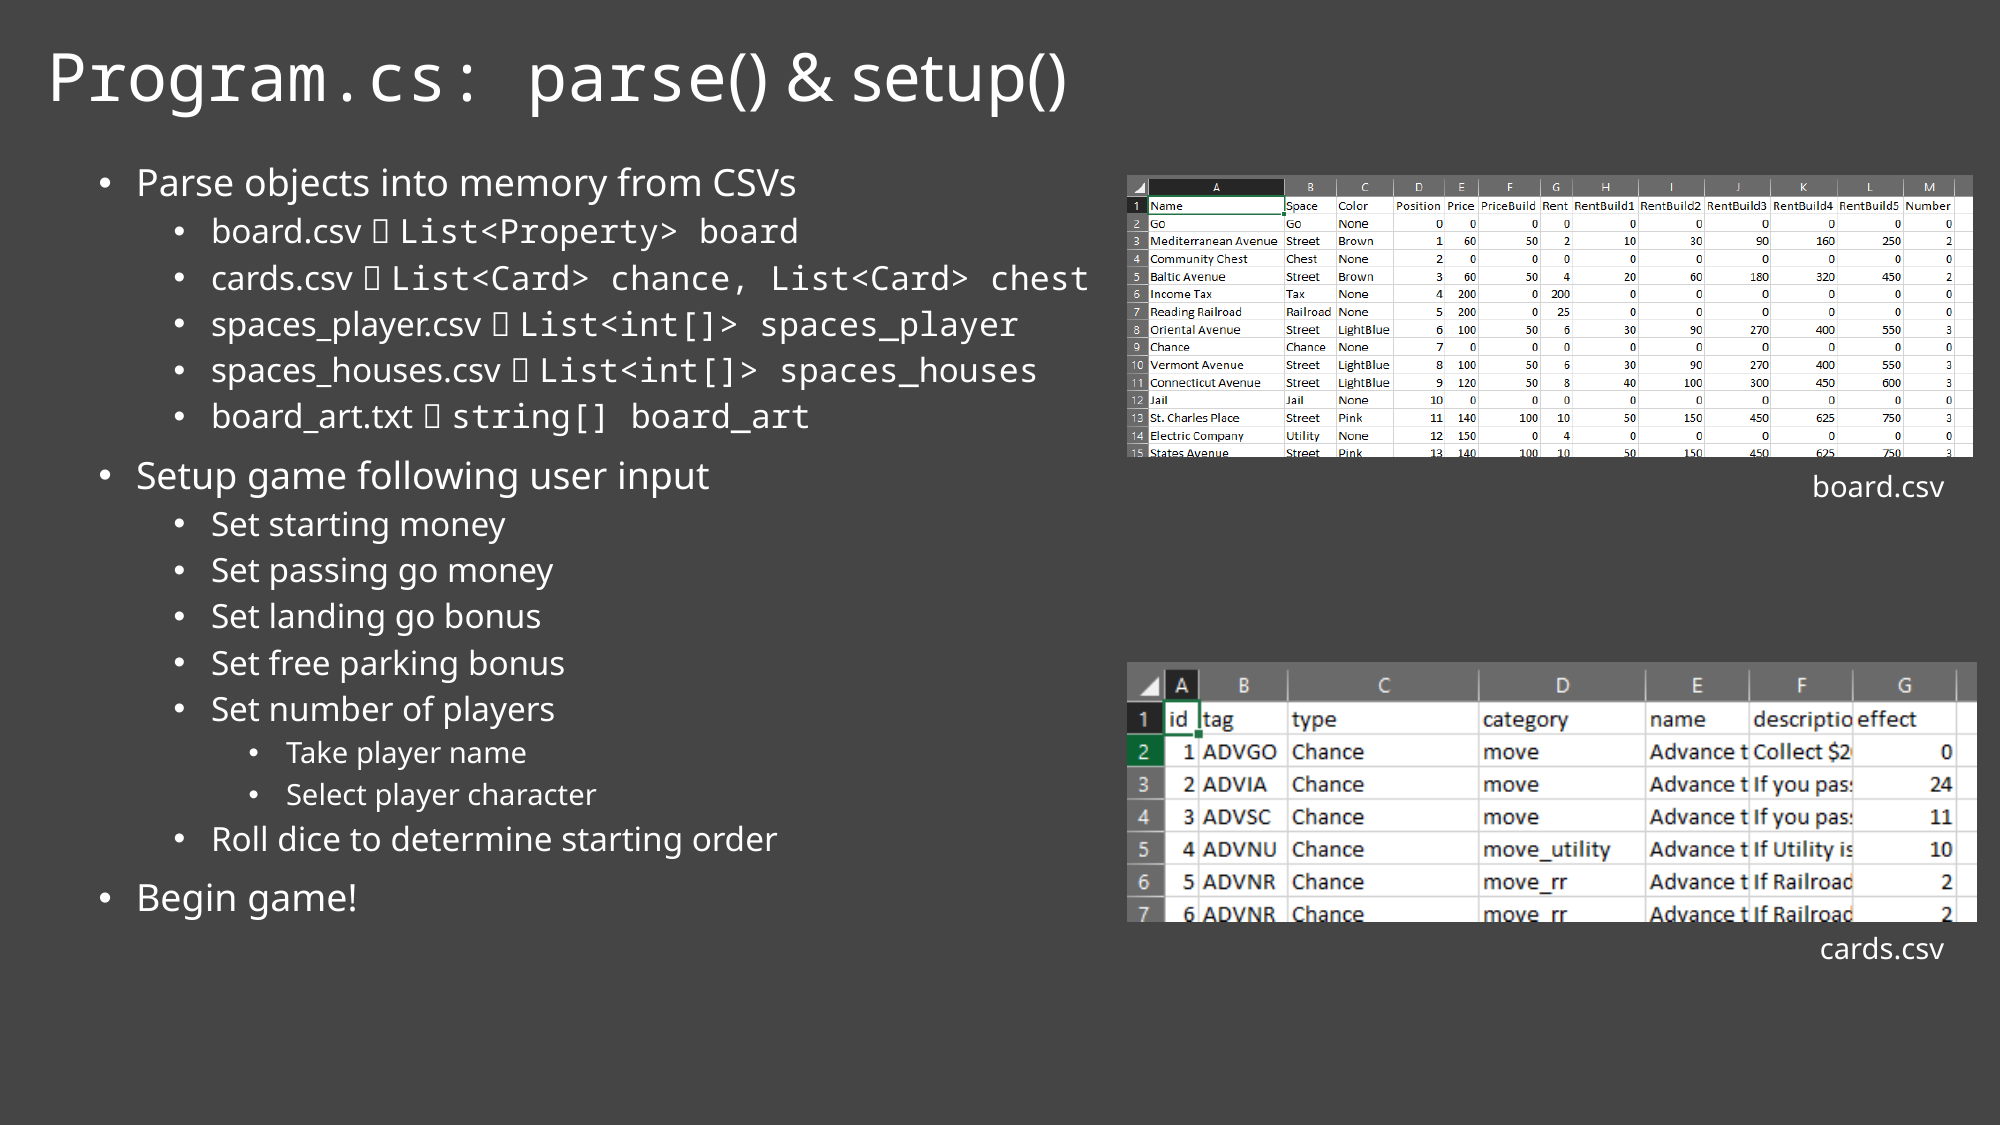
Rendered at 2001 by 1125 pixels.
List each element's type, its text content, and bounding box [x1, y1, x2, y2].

picture [1127, 662, 1977, 922]
title Program.cs: parse() & setup() [33, 24, 1758, 135]
text_box cards.csv [1658, 923, 1959, 973]
text_box board.csv [1658, 460, 1959, 511]
list Parse objects into memory from CSVs board.csv  List<Property> board cards.csv  List<Card> chance, List<Card> chest spaces_player.csv  List<int[]> spaces_player spaces_houses.csv  List<int[]> spaces_houses board_art.txt  string[] board_art Setup game following user input Set starting money Set passing go money Set landing go bonus Set free parking bonus Set number of players Take player name Select player character Roll dice to determine starting order Begin game! [83, 156, 1809, 1074]
picture [1127, 175, 1973, 457]
